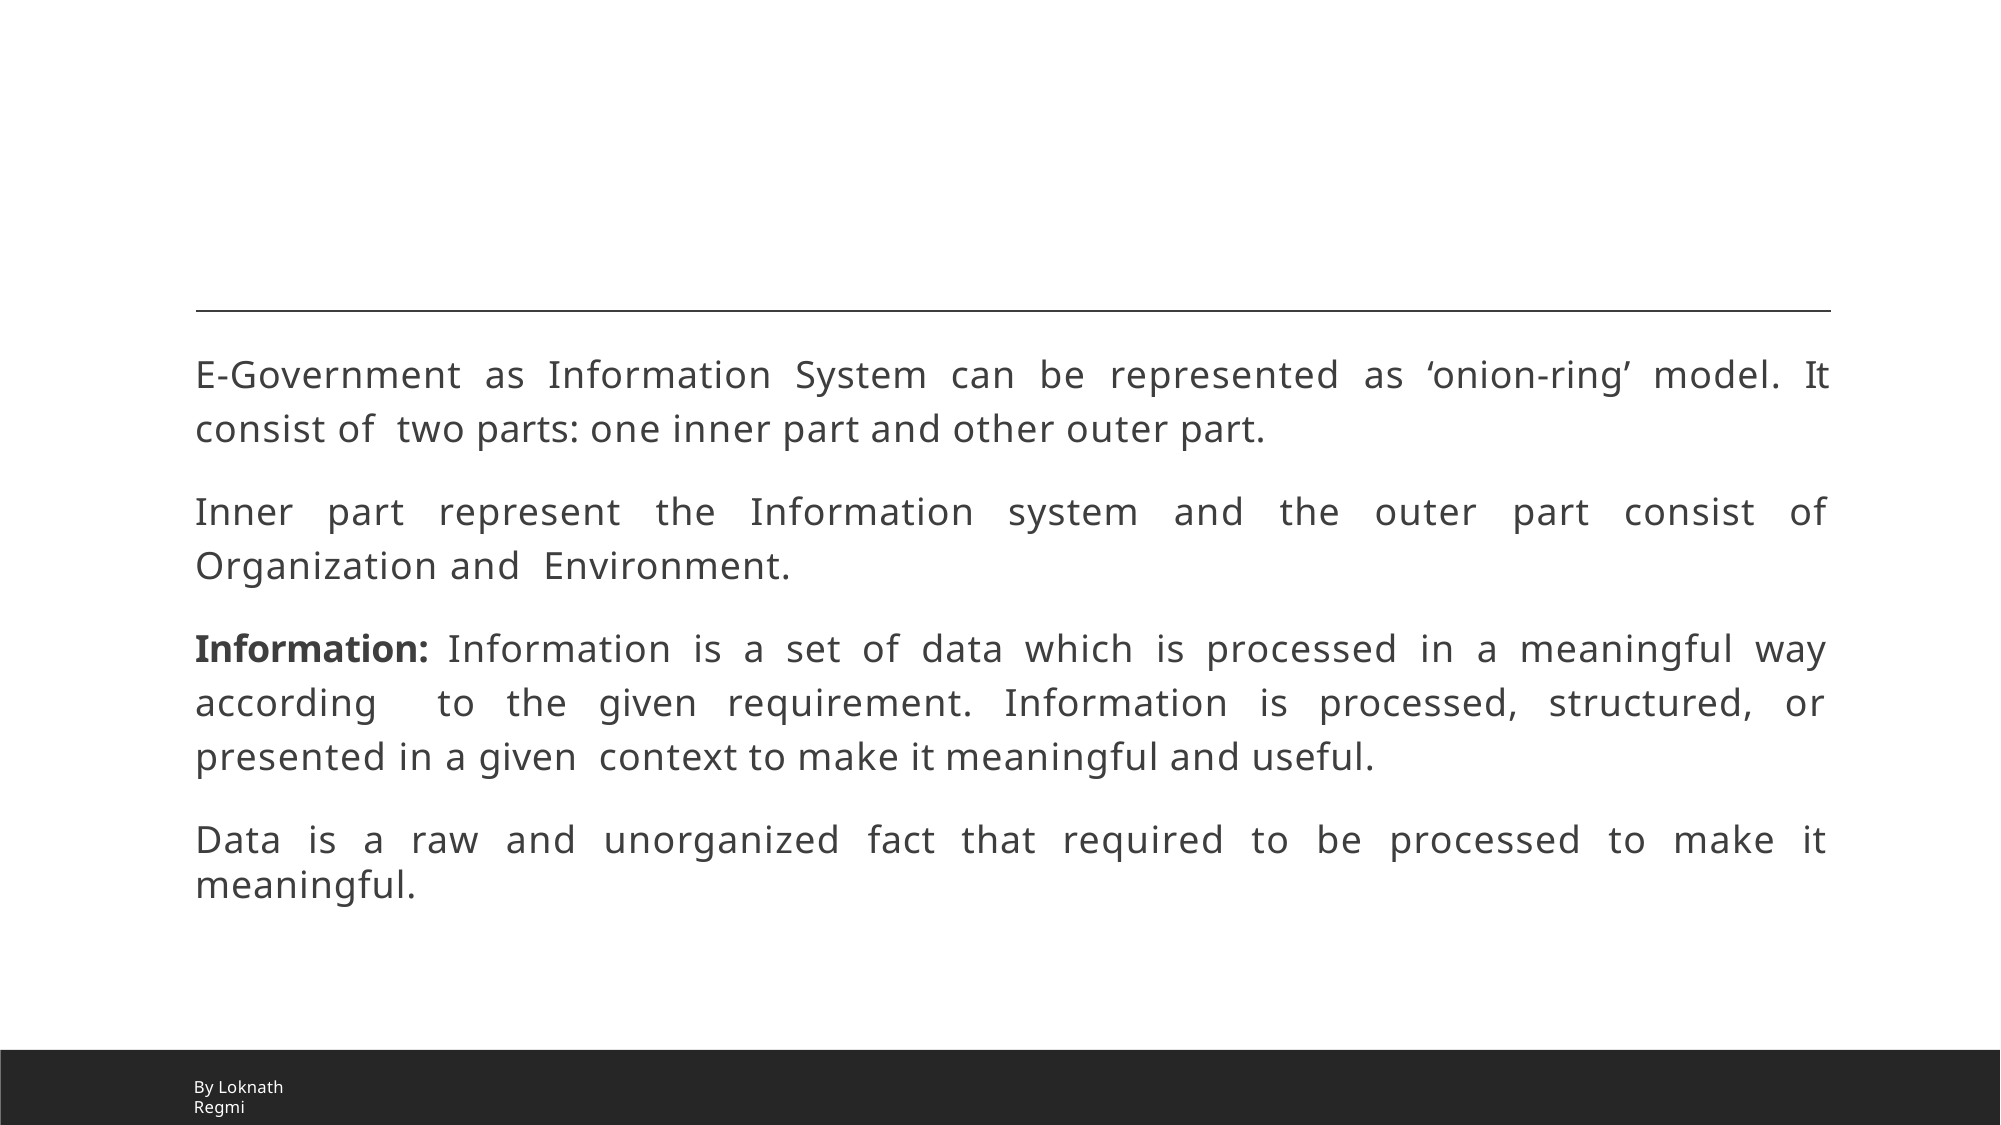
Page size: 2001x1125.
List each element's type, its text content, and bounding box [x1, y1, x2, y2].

footer By Loknath Regmi [191, 1073, 334, 1125]
text_box E-Government as Information System can be represented as ‘onion-ring’ model. It consist of two parts: one inner part and other outer part. Inner part represent the Information system and the outer part consist of Organization and Environment. Information: Information is a set of data which is processed in a meaningful way according to the given requirement. Information is processed, structured, or presented in a given context to make it meaningful and useful. Data is a raw and unorganized fact that required to be processed to make it meaningful. [192, 339, 1829, 906]
